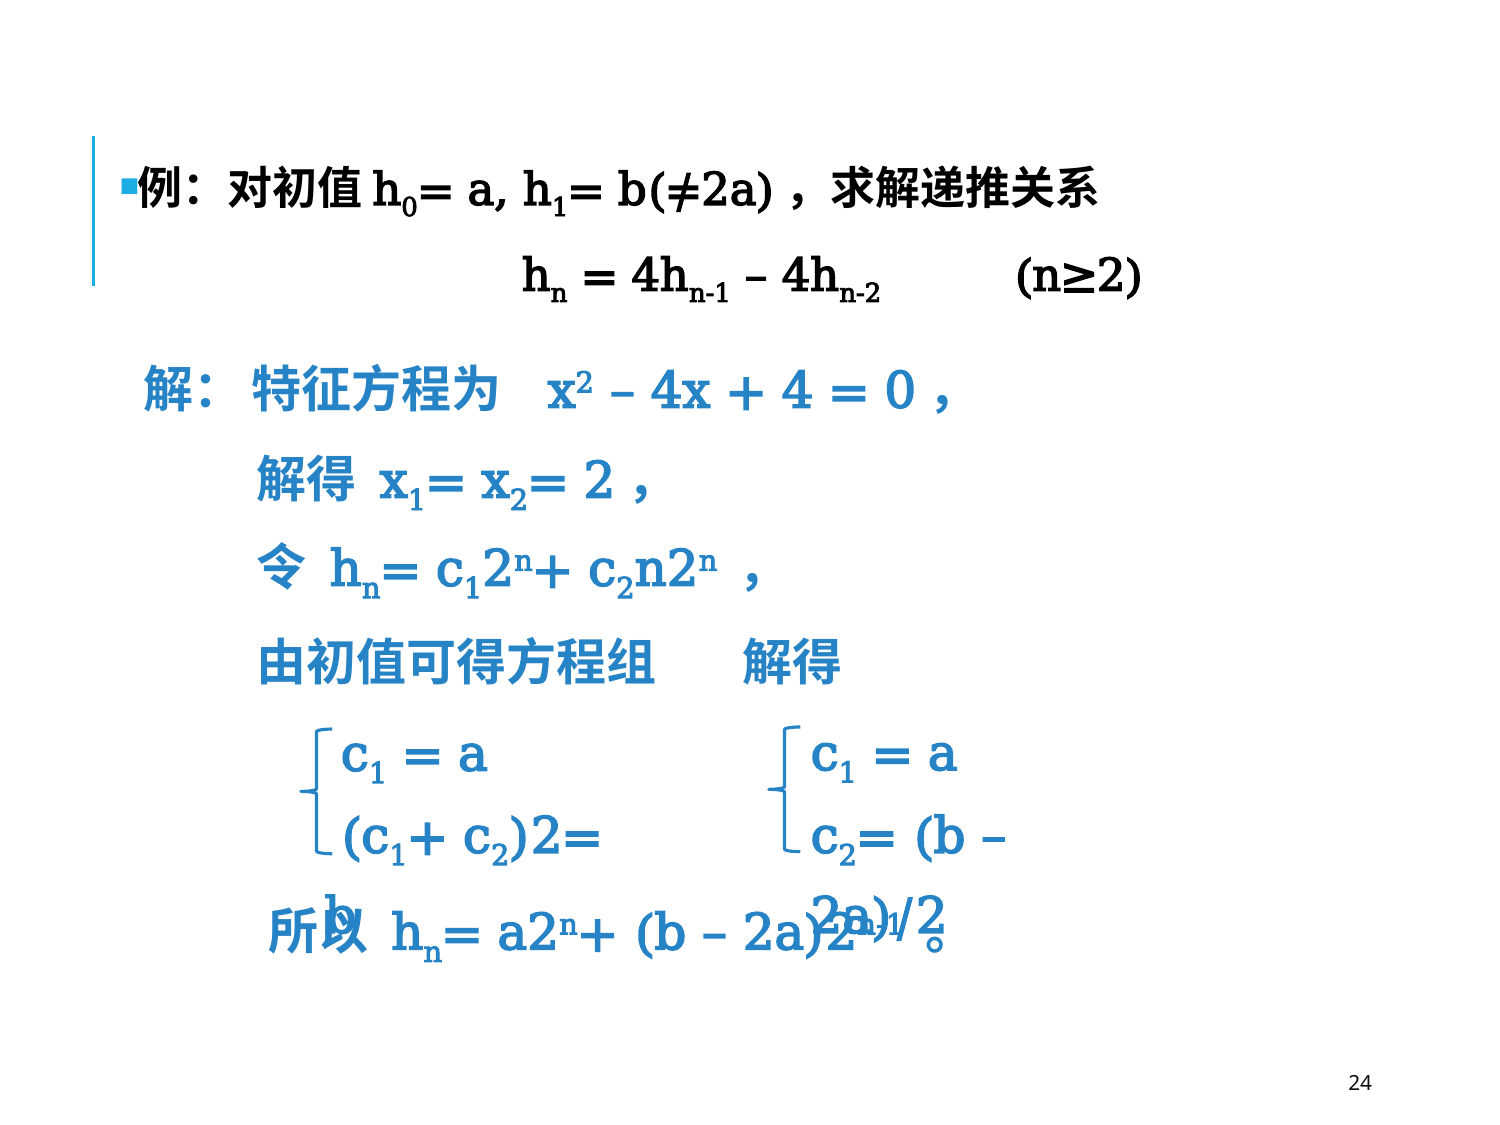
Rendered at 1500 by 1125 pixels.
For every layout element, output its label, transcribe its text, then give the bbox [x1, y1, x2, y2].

text_box 解： [136, 337, 238, 422]
text_box c1 = a [333, 699, 696, 784]
text_box (c1+ c2)2= b [316, 781, 640, 866]
text_box [768, 726, 801, 853]
slide_number 24 [1333, 1061, 1454, 1107]
list 例：对初值h0= a, h1= b(≠2a)，求解递推关系 hn = 4hn-1 – 4hn-2 (n≥2) [111, 127, 1225, 319]
text_box c2= (b – 2a)/2 [803, 781, 1126, 866]
text_box 由初值可得方程组 [248, 611, 735, 695]
text_box 所以 hn= a2n+ (b – 2a)2n-1 。 [260, 878, 1076, 962]
text_box 特征方程为 x2 – 4x + 4 = 0， [244, 337, 1121, 422]
text_box c1 = a [803, 698, 1165, 783]
text_box [300, 728, 333, 855]
text_box 解得 [735, 611, 1262, 695]
text_box 解得 x1= x2= 2， [248, 426, 1023, 510]
text_box 令 hn= c12n+ c2n2n ， [248, 514, 1064, 599]
